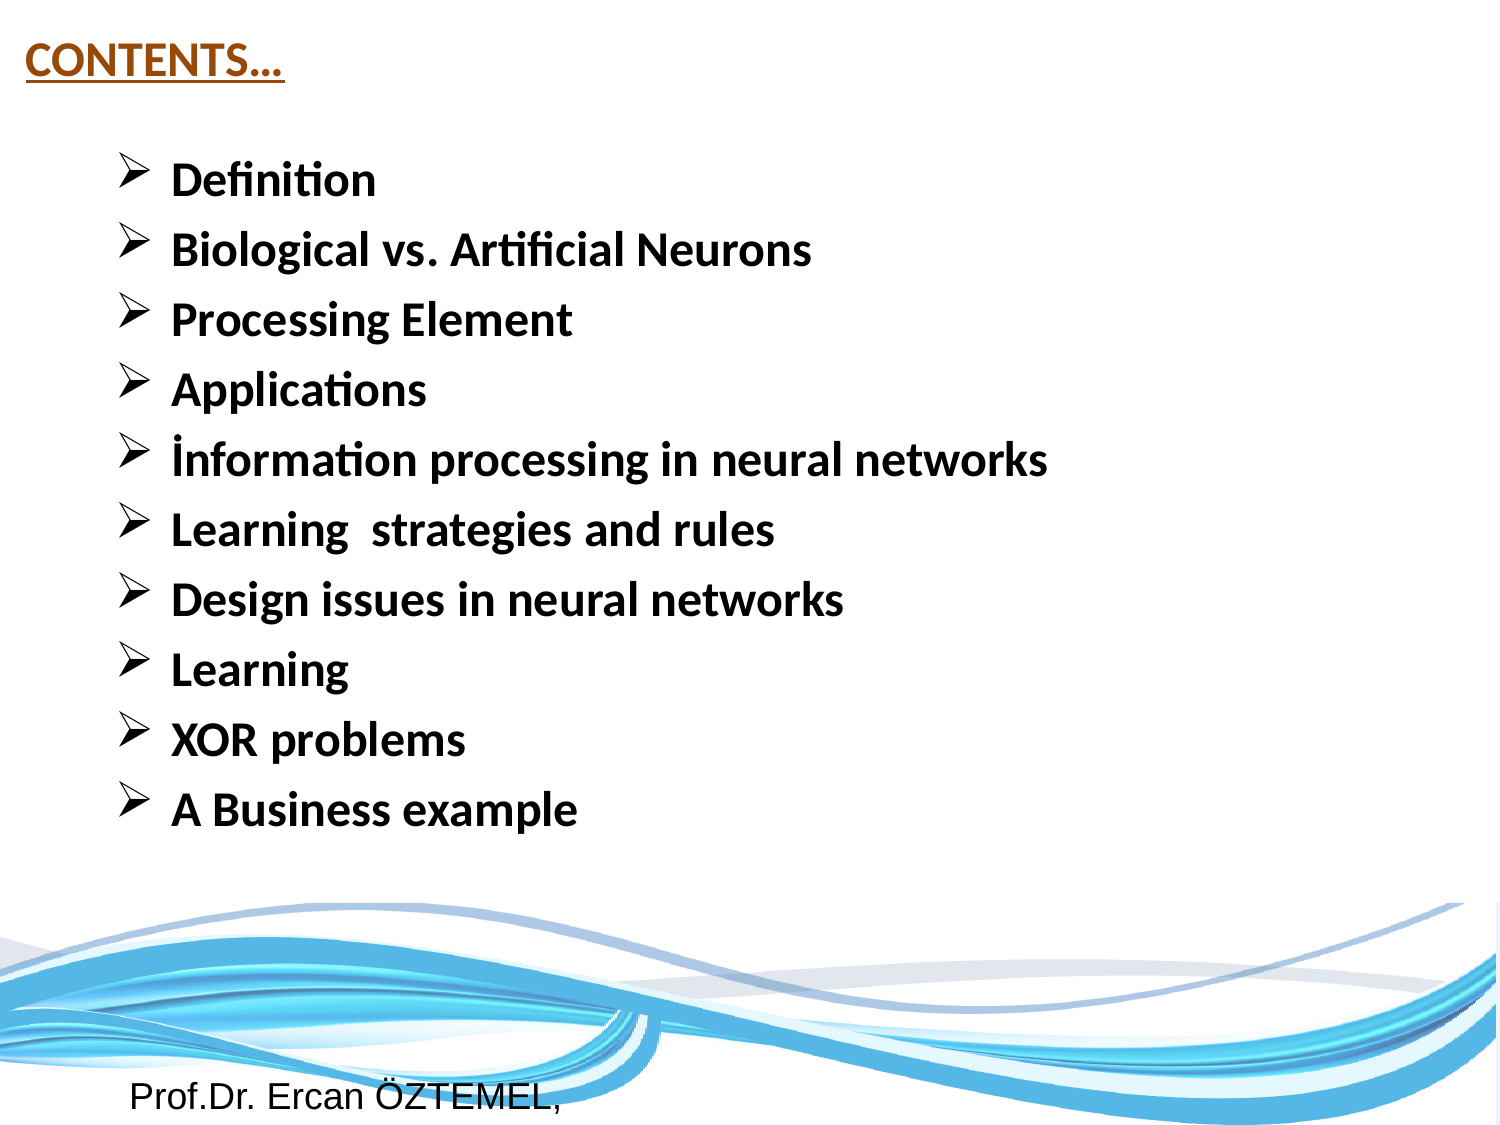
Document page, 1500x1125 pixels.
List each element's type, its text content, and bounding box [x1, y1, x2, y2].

text_box Definition Biological vs. Artificial Neurons Processing Element Applications İnformation processing in neural networks Learning strategies and rules Design issues in neural networks Learning XOR problems A Business example [100, 138, 1353, 882]
picture [0, 903, 1500, 1125]
text_box CONTENTS… [11, 19, 300, 94]
